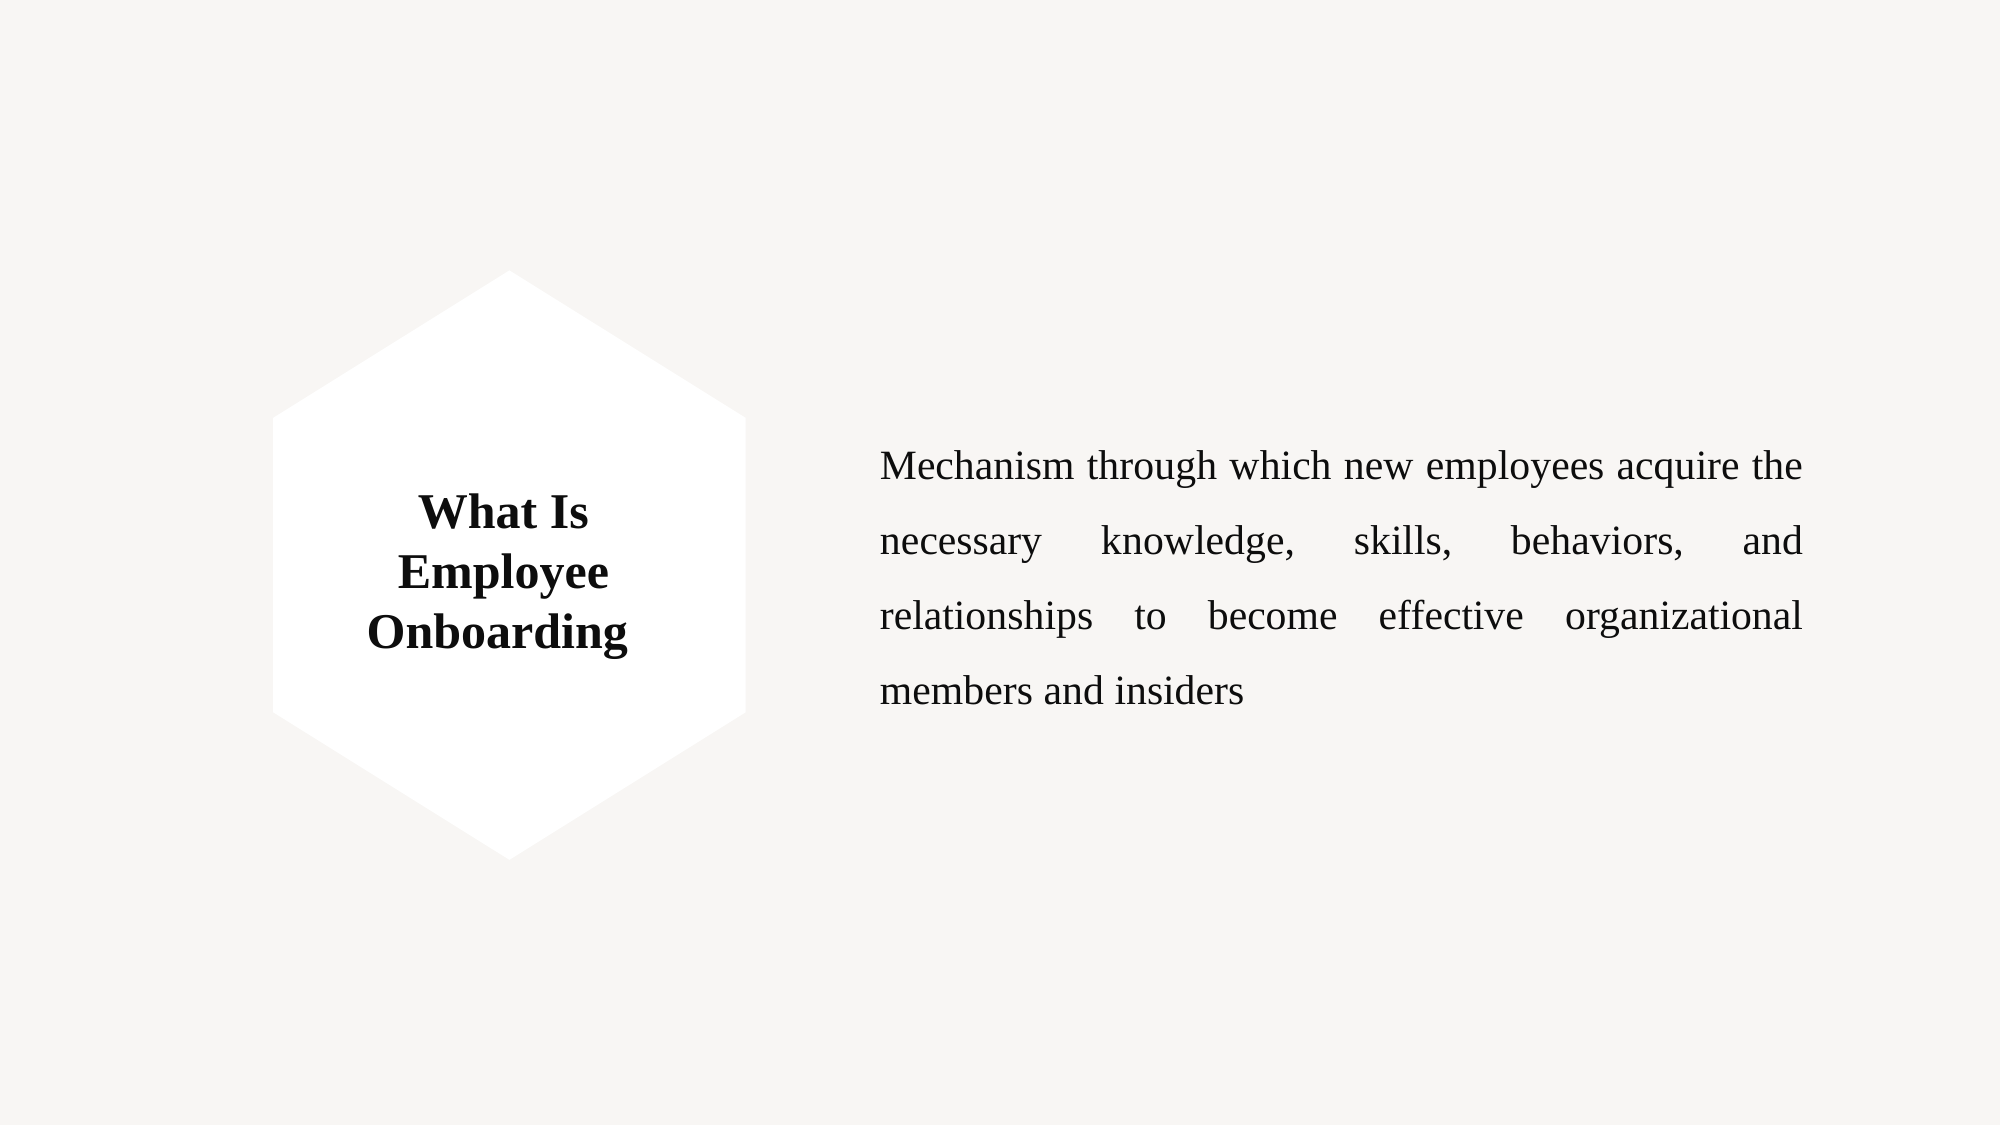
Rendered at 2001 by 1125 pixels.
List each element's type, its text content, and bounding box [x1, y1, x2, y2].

text_box What Is Employee Onboarding [348, 471, 659, 712]
title Mechanism through which new employees acquire the necessary knowledge, skills, behaviors, and relationships to become effective organizational members and insiders [864, 362, 1819, 763]
